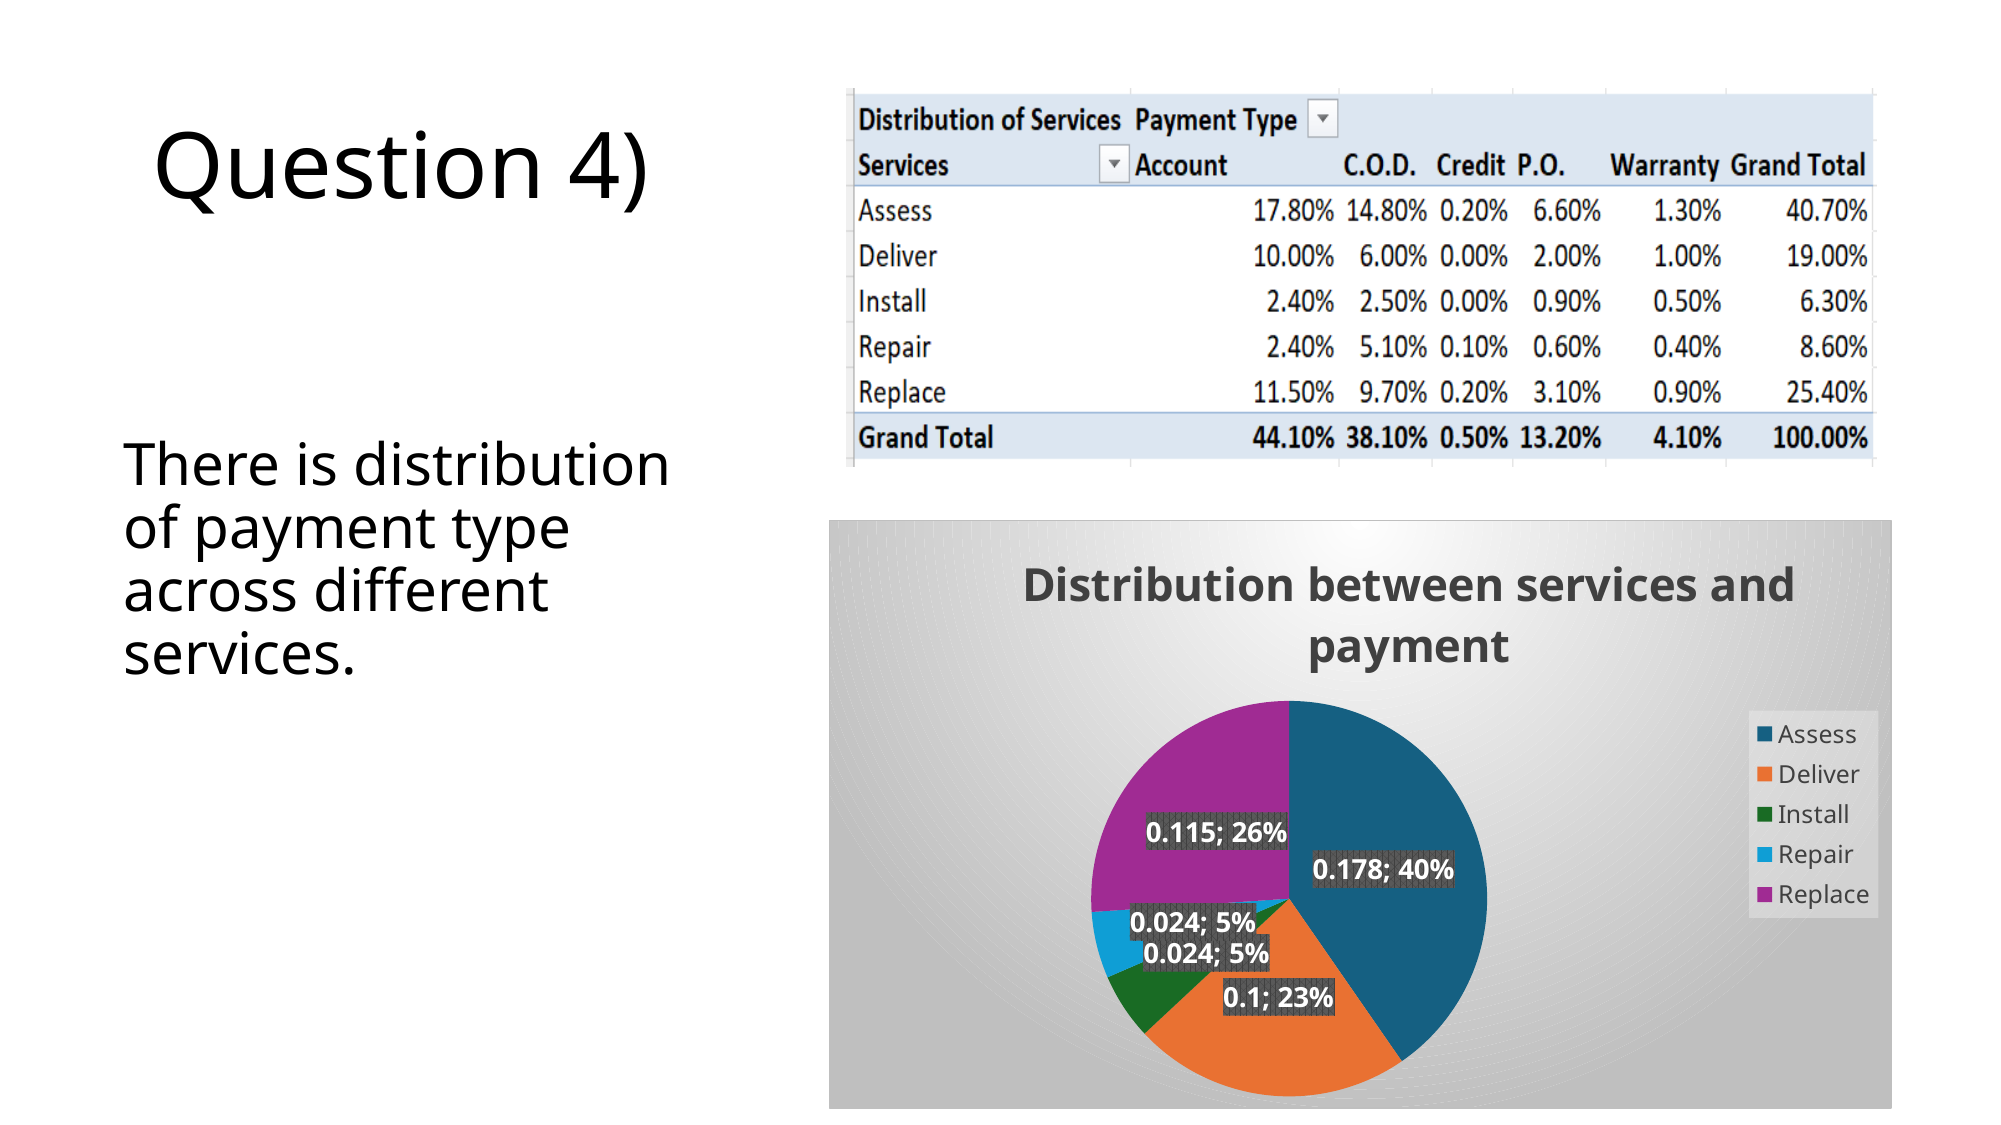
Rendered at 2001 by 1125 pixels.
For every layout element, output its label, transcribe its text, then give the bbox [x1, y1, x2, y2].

list There is distribution of payment type across different services. [108, 427, 706, 1125]
title Question 4) [137, 59, 1863, 278]
chart [828, 519, 1893, 1110]
picture [846, 87, 1877, 467]
